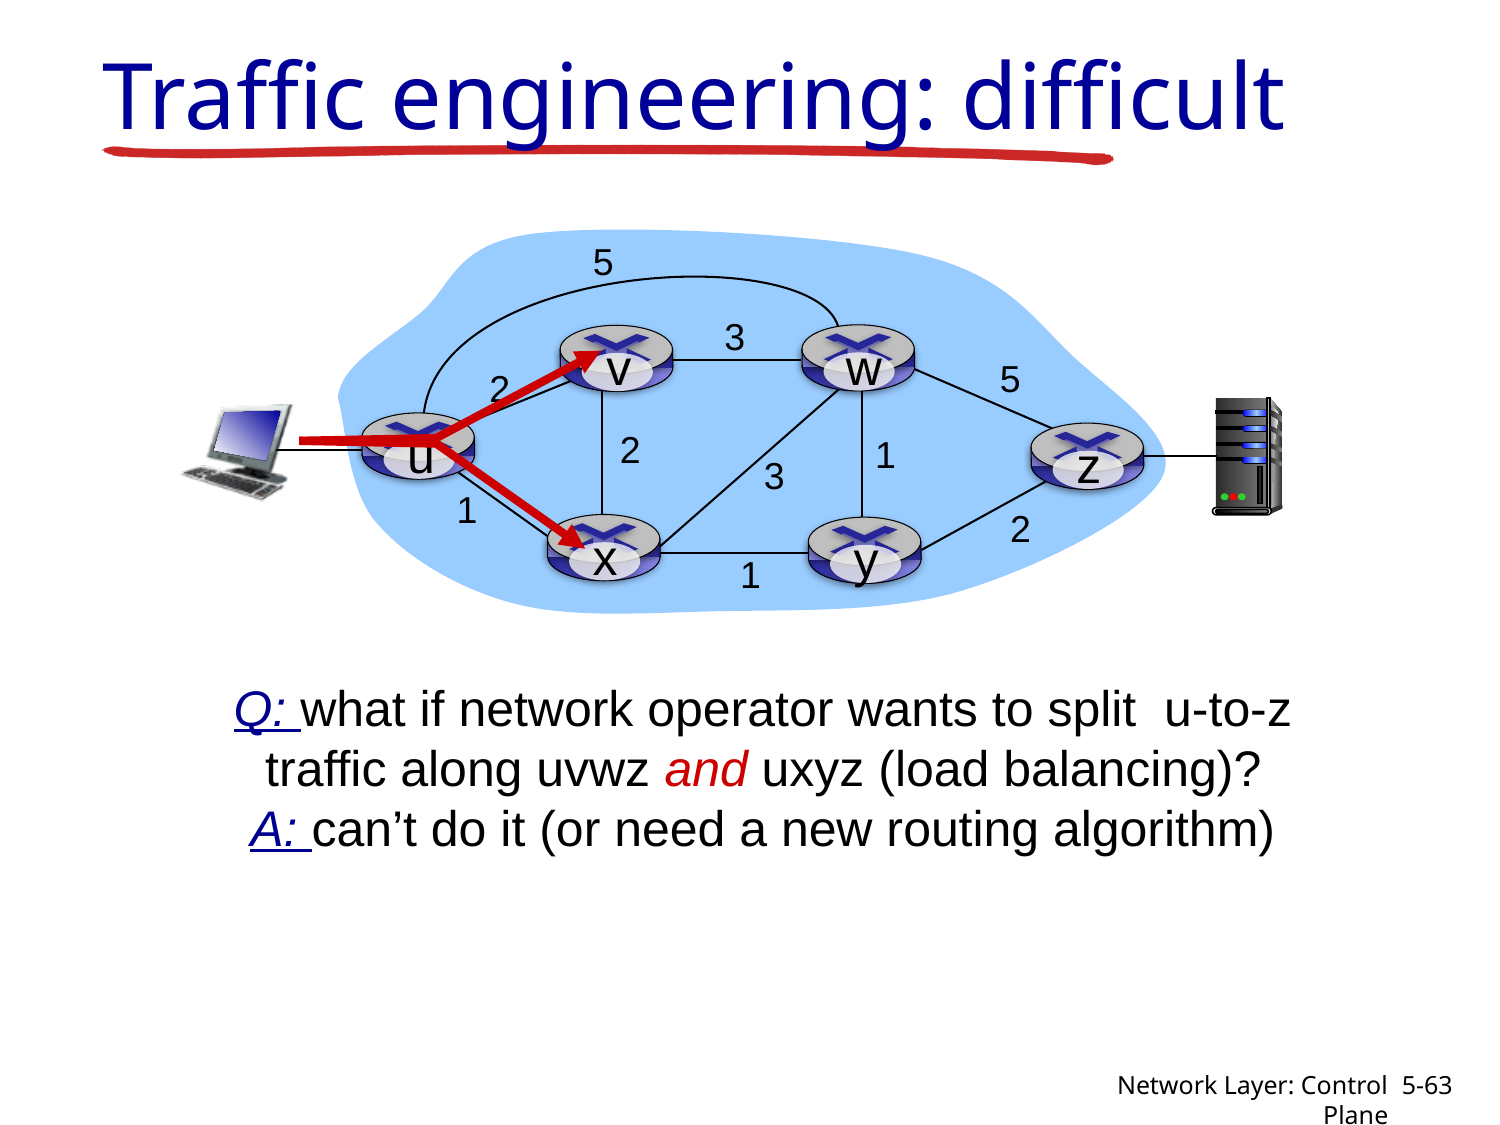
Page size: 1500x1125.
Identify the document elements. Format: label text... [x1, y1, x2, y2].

picture [97, 138, 1126, 172]
text_box Q: what if network operator wants to split u-to-z traffic along uvwz and uxyz (load balancing)? A: can’t do it (or need a new routing algorithm) [154, 669, 1372, 864]
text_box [154, 223, 1283, 619]
slide_number 5-63 [1387, 1062, 1500, 1125]
footer Network Layer: Control Plane [1045, 1062, 1404, 1102]
title Traffic engineering: difficult [87, 27, 1362, 159]
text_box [298, 350, 602, 550]
